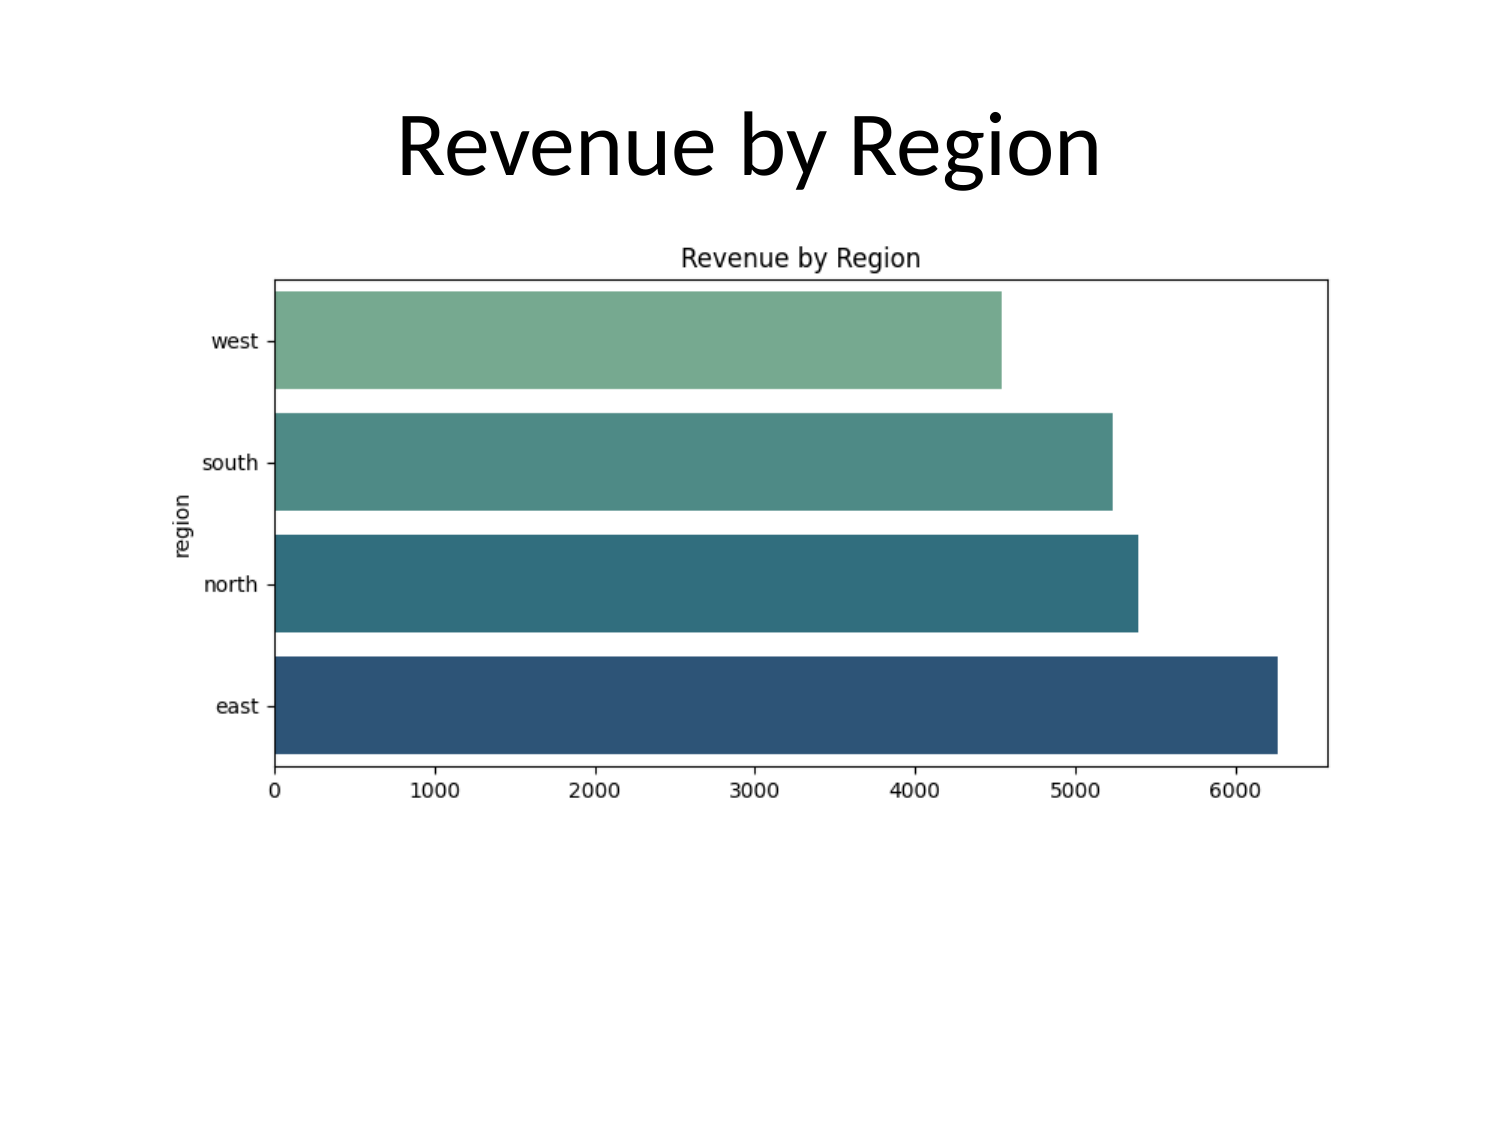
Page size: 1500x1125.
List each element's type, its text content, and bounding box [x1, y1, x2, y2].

picture [149, 224, 1351, 826]
title Revenue by Region [75, 45, 1425, 233]
